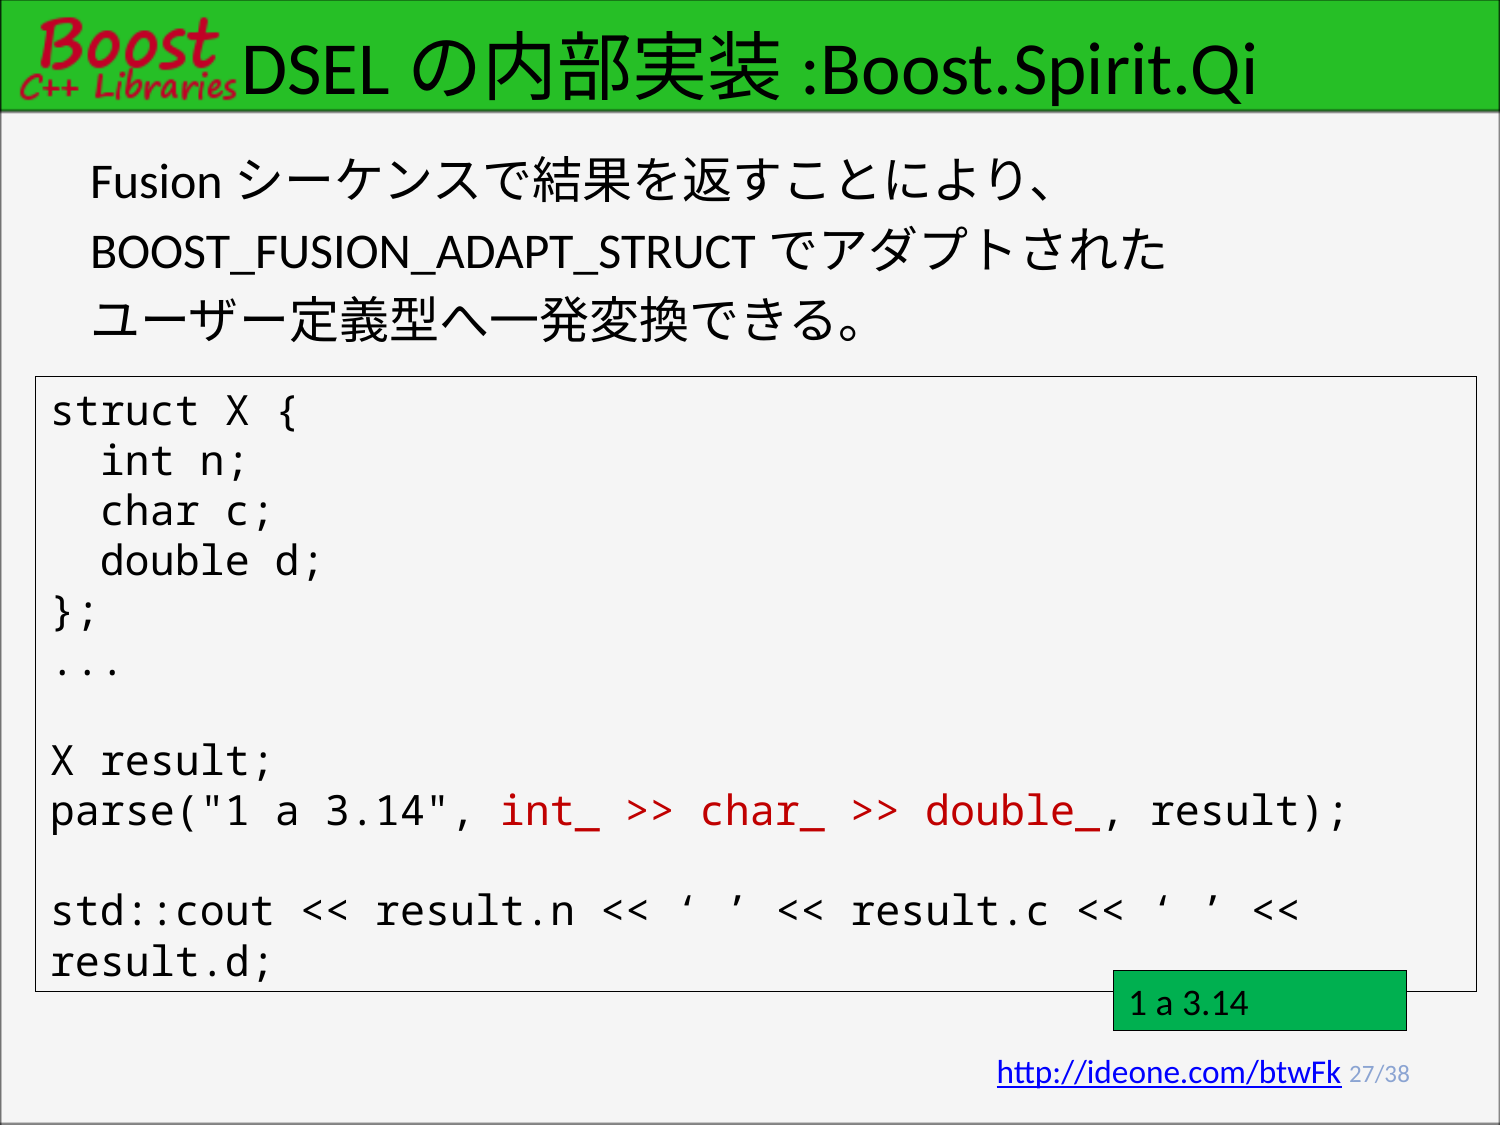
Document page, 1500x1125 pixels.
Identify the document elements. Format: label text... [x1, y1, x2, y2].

list Fusionシーケンスで結果を返すことにより、 BOOST_FUSION_ADAPT_STRUCTでアダプトされた ユーザー定義型へ一発変換できる。 [75, 140, 1425, 352]
text_box http://ideone.com/btwFk [981, 1042, 1074, 1098]
title DSELの内部実装:Boost.Spirit.Qi [75, 11, 1425, 118]
text_box 1 a 3.14 [1113, 970, 1407, 1031]
picture [0, 0, 1500, 1125]
text_box struct X { int n; char c; double d; }; ... X result; parse("1 a 3.14", int_ >> char_ >> double_, result); std::cout << result.n << ‘ ’ << result.c << ‘ ’ << result.d; [35, 376, 1477, 992]
slide_number 27/38 [1074, 1042, 1425, 1103]
